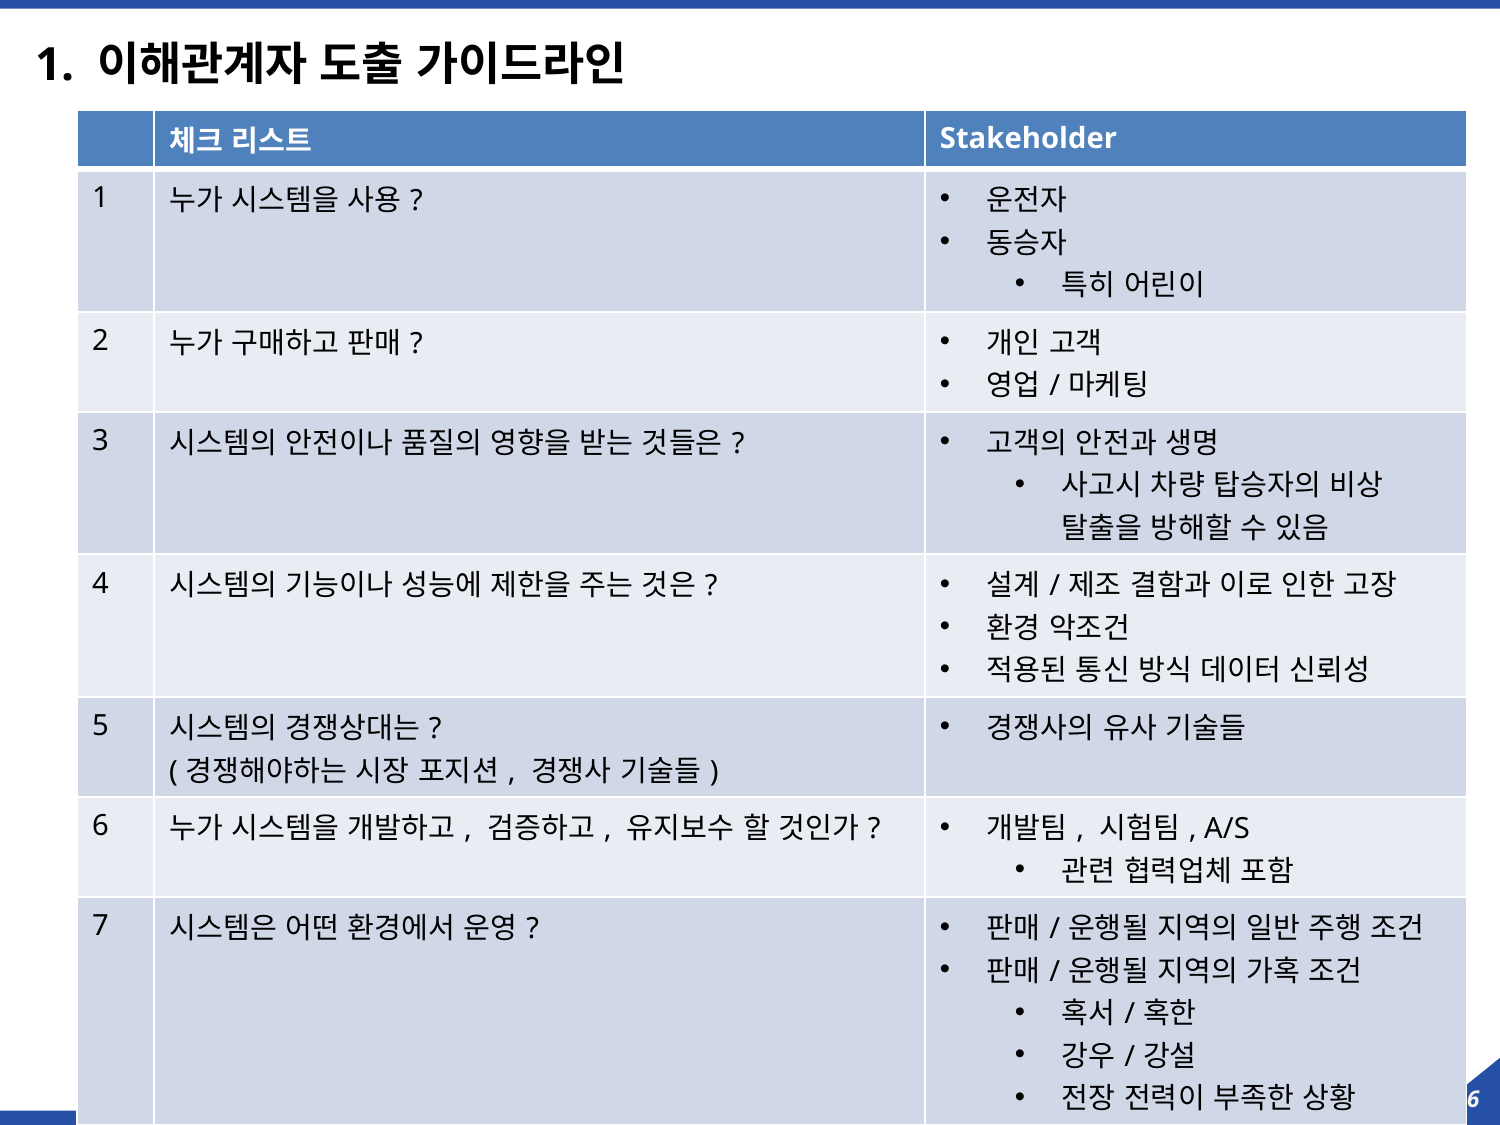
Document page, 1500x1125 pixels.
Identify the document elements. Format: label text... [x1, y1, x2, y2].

table_cell 누가 시스템을 사용? [155, 172, 924, 311]
table_cell 개인 고객 영업/마케팅 [926, 313, 1466, 411]
table_cell 개발팀, 시험팀, A/S 관련 협력업체 포함 [926, 798, 1466, 896]
table_cell 시스템의 안전이나 품질의 영향을 받는 것들은? [155, 413, 924, 553]
table_header [78, 111, 153, 166]
table_cell 시스템의 기능이나 성능에 제한을 주는 것은? [155, 555, 924, 696]
table_cell 판매/운행될 지역의 일반 주행 조건 판매/운행될 지역의 가혹 조건 혹서/혹한 강우/강설 전장 전력이 부족한 상황 [926, 898, 1466, 1124]
table_cell 7 [78, 898, 153, 1124]
table_cell 6 [78, 798, 153, 896]
table_cell 5 [78, 698, 153, 796]
table_cell 2 [78, 313, 153, 411]
table_cell 시스템의 경쟁상대는? (경쟁해야하는 시장 포지션, 경쟁사 기술들) [155, 698, 924, 796]
table_header Stakeholder [926, 111, 1466, 166]
table_header 체크 리스트 [155, 111, 924, 166]
table_cell 고객의 안전과 생명 사고시 차량 탑승자의 비상 탈출을 방해할 수 있음 [926, 413, 1466, 553]
table_cell 시스템은 어떤 환경에서 운영? [155, 898, 924, 1124]
table_cell 설계/제조 결함과 이로 인한 고장 환경 악조건 적용된 통신 방식 데이터 신뢰성 [926, 555, 1466, 696]
table_cell 1 [78, 172, 153, 311]
table_cell 4 [78, 555, 153, 696]
title 1. 이해관계자 도출 가이드라인 [20, 31, 1441, 101]
table_cell 누가 구매하고 판매? [155, 313, 924, 411]
table_cell 경쟁사의 유사 기술들 [926, 698, 1466, 796]
table_cell 운전자 동승자 특히 어린이 [926, 172, 1466, 311]
table_cell 누가 시스템을 개발하고, 검증하고, 유지보수 할 것인가? [155, 798, 924, 896]
table_cell 3 [78, 413, 153, 553]
